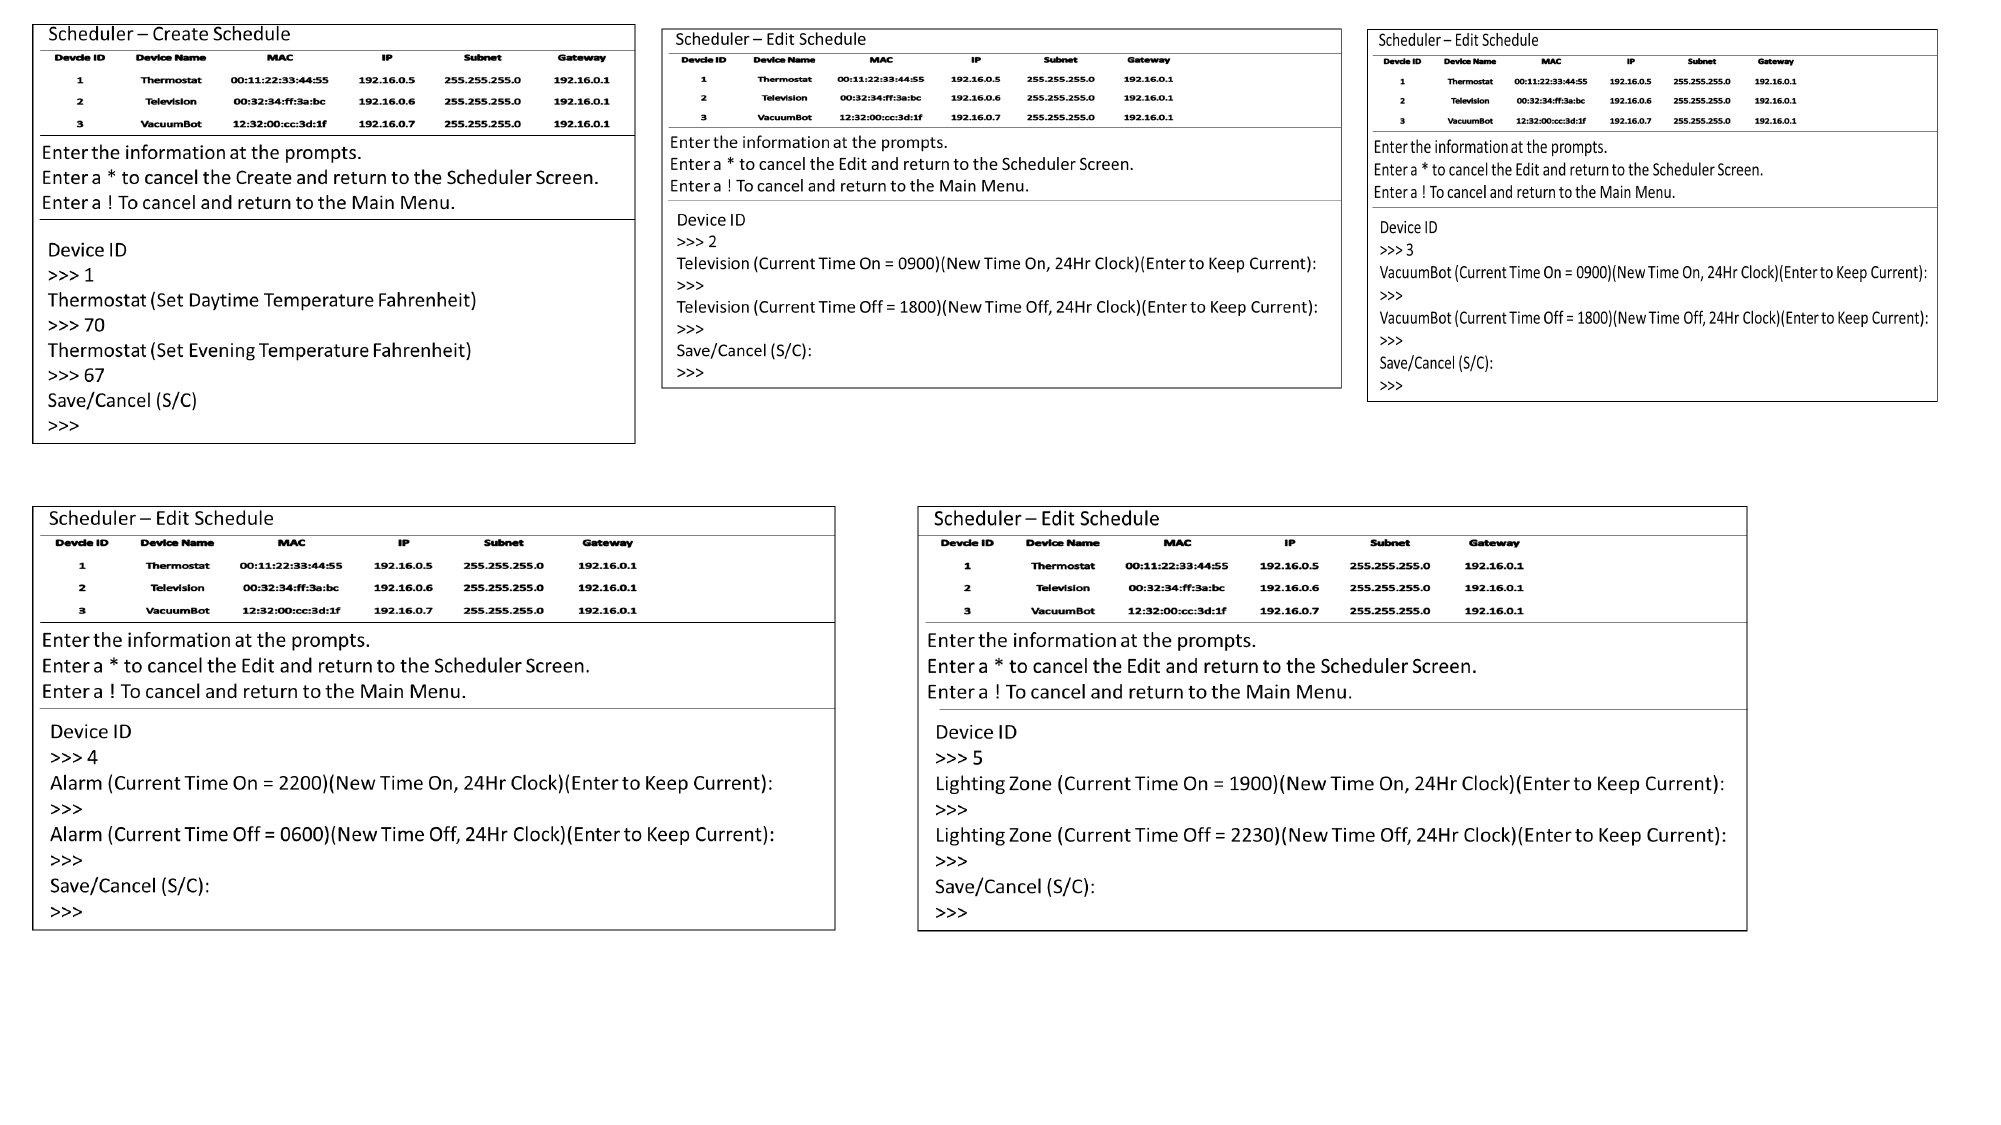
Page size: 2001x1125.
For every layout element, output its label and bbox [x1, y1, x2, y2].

picture [658, 21, 1342, 394]
picture [28, 13, 636, 450]
picture [28, 497, 836, 937]
picture [913, 497, 1748, 938]
picture [1364, 21, 1938, 408]
